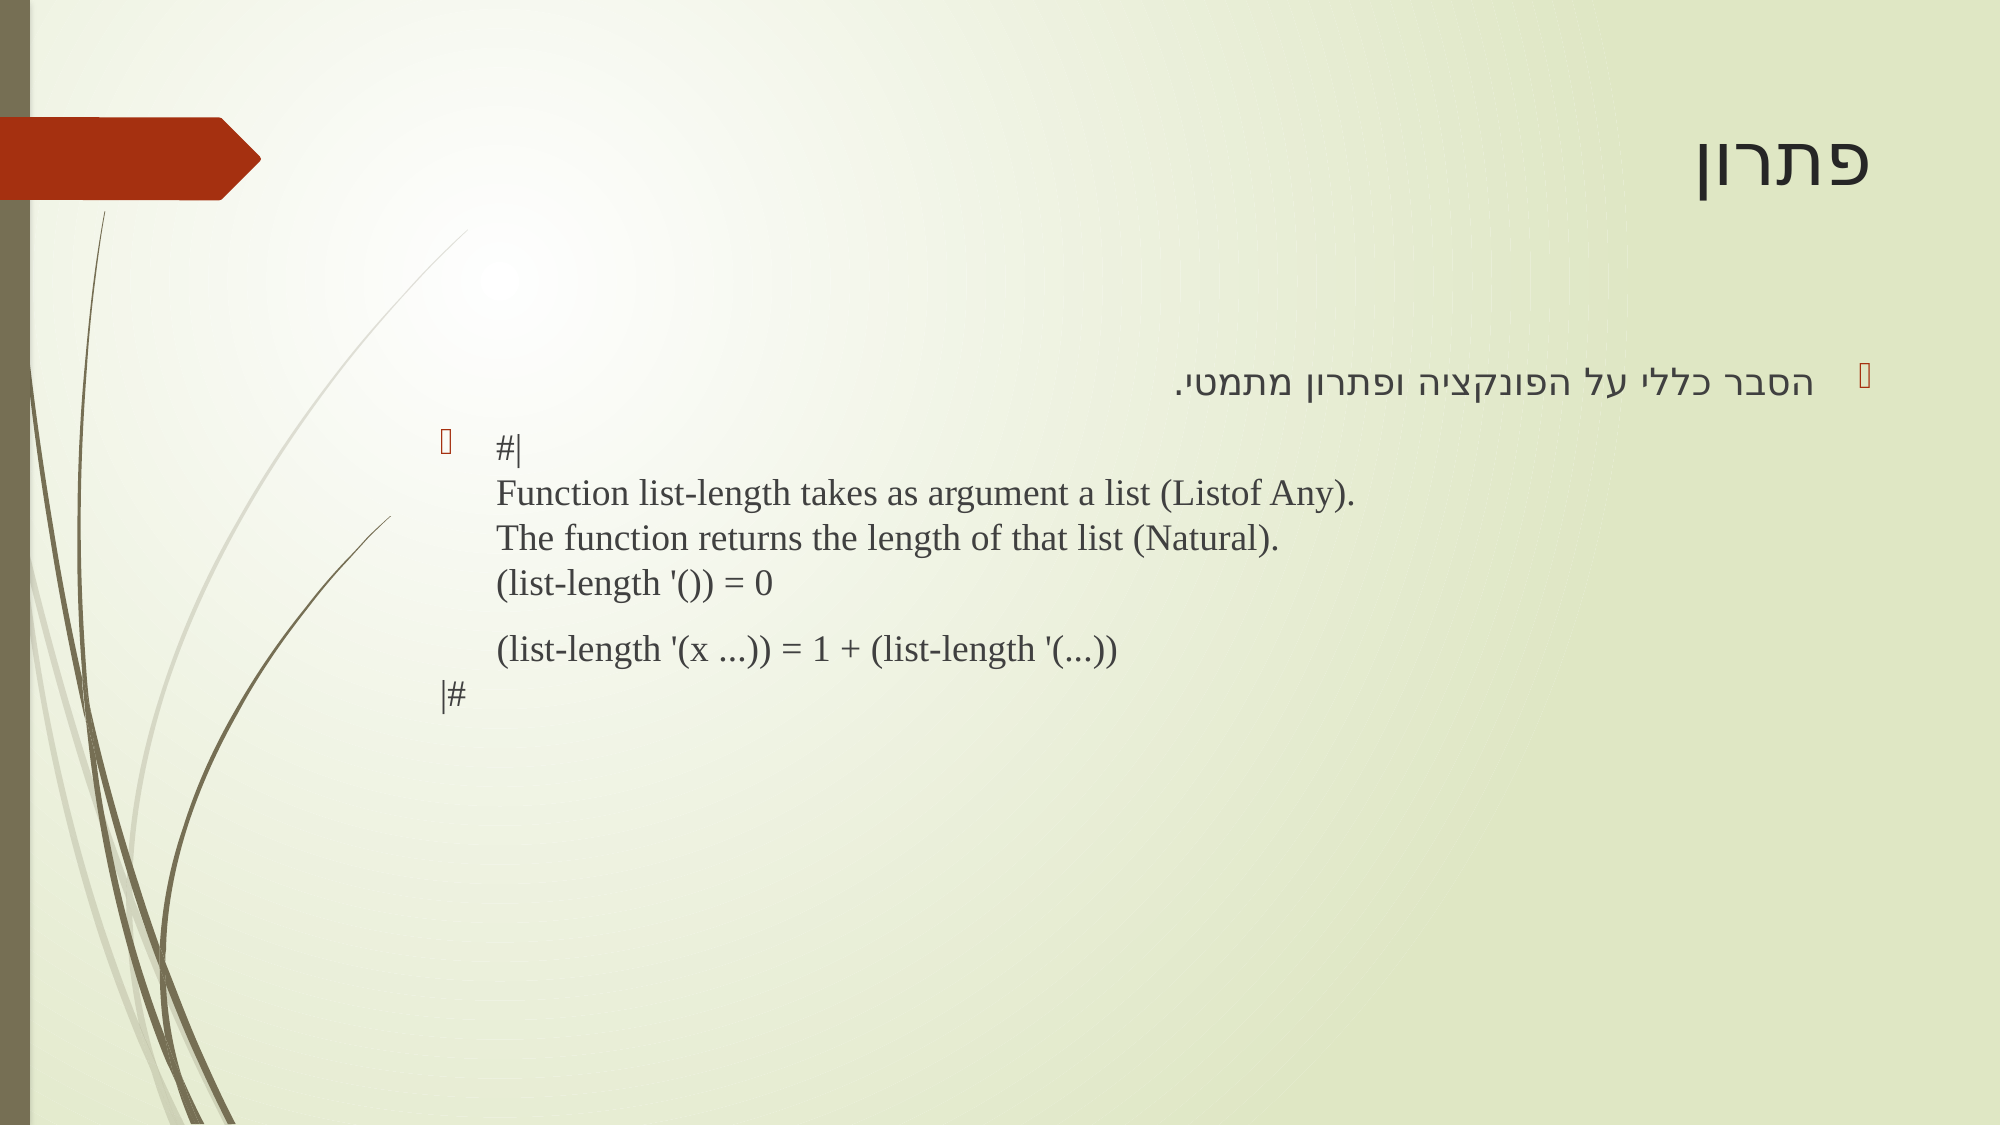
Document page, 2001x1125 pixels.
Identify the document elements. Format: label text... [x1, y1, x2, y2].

list הסבר כללי על הפונקציה ופתרון מתמטי. #| Function list-length takes as argument a list (Listof Any). The function returns the length of that list (Natural). (list-length '()) = 0 (list-length '(x ...)) = 1 + (list-length '(...)) |# [424, 350, 1888, 970]
title פתרון [425, 102, 1888, 313]
